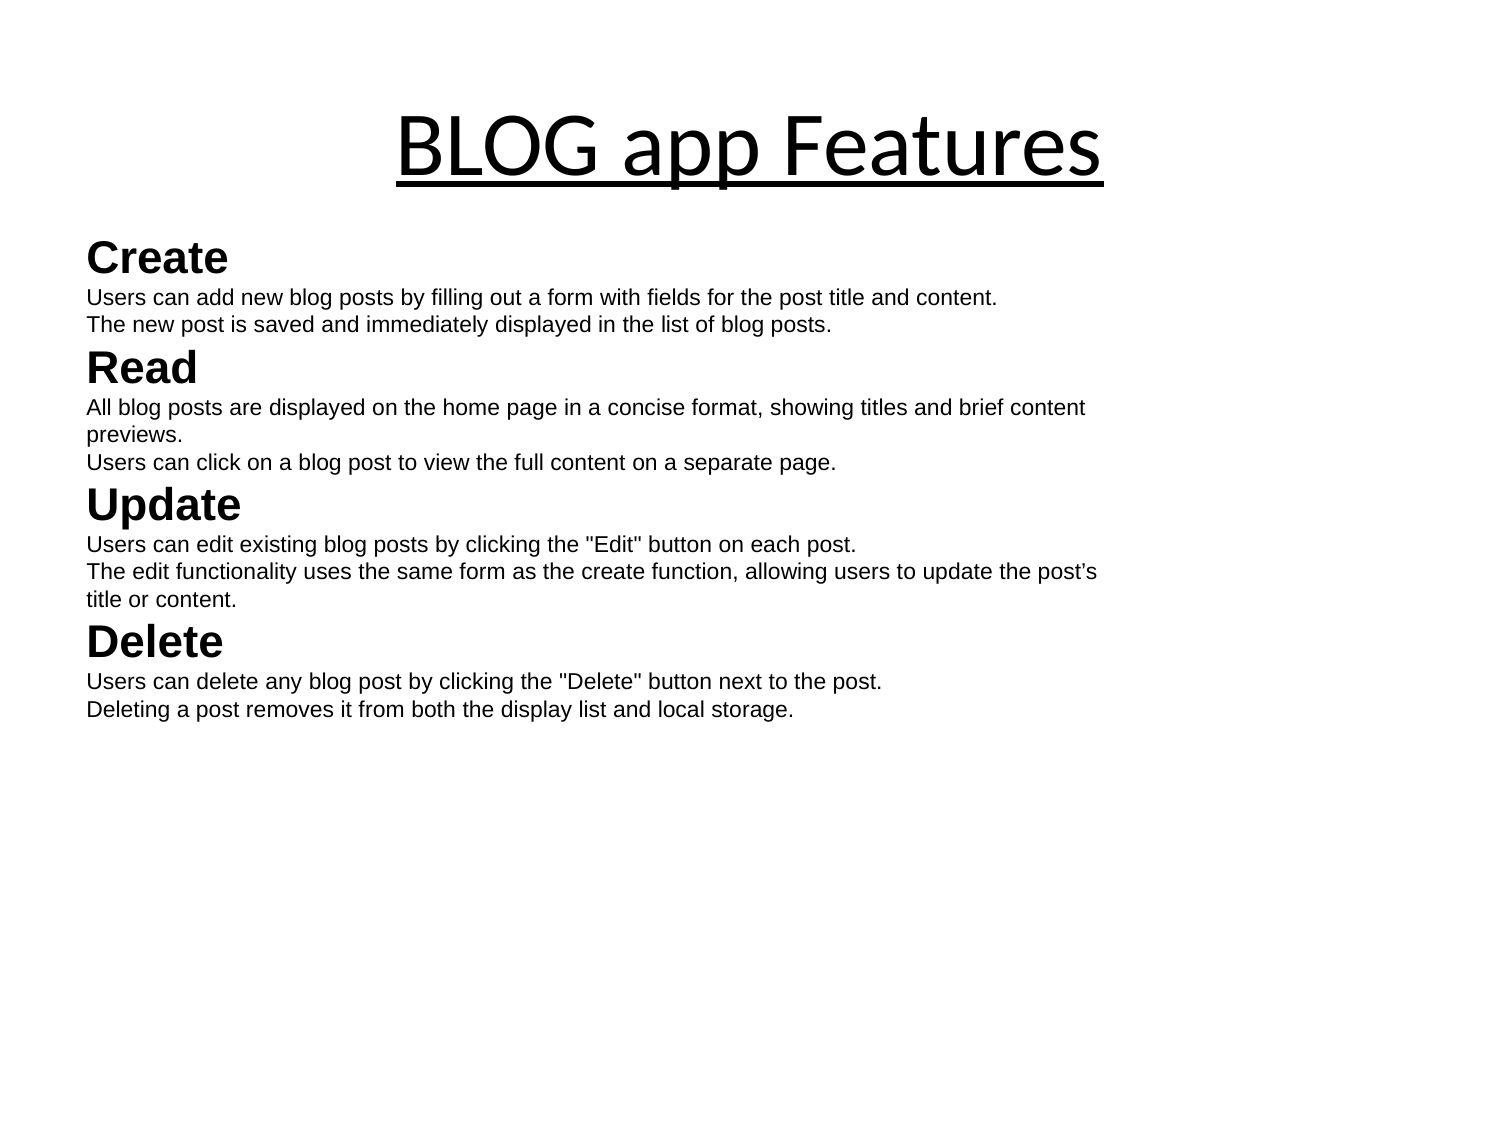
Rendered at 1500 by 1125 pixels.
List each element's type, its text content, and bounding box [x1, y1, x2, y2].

text_box Create Users can add new blog posts by filling out a form with fields for the post title and content. The new post is saved and immediately displayed in the list of blog posts. Read All blog posts are displayed on the home page in a concise format, showing titles and brief content previews. Users can click on a blog post to view the full content on a separate page. Update Users can edit existing blog posts by clicking the "Edit" button on each post. The edit functionality uses the same form as the create function, allowing users to update the post’s title or content. Delete Users can delete any blog post by clicking the "Delete" button next to the post. Deleting a post removes it from both the display list and local storage. [71, 219, 1156, 1068]
title BLOG app Features [75, 45, 1425, 233]
